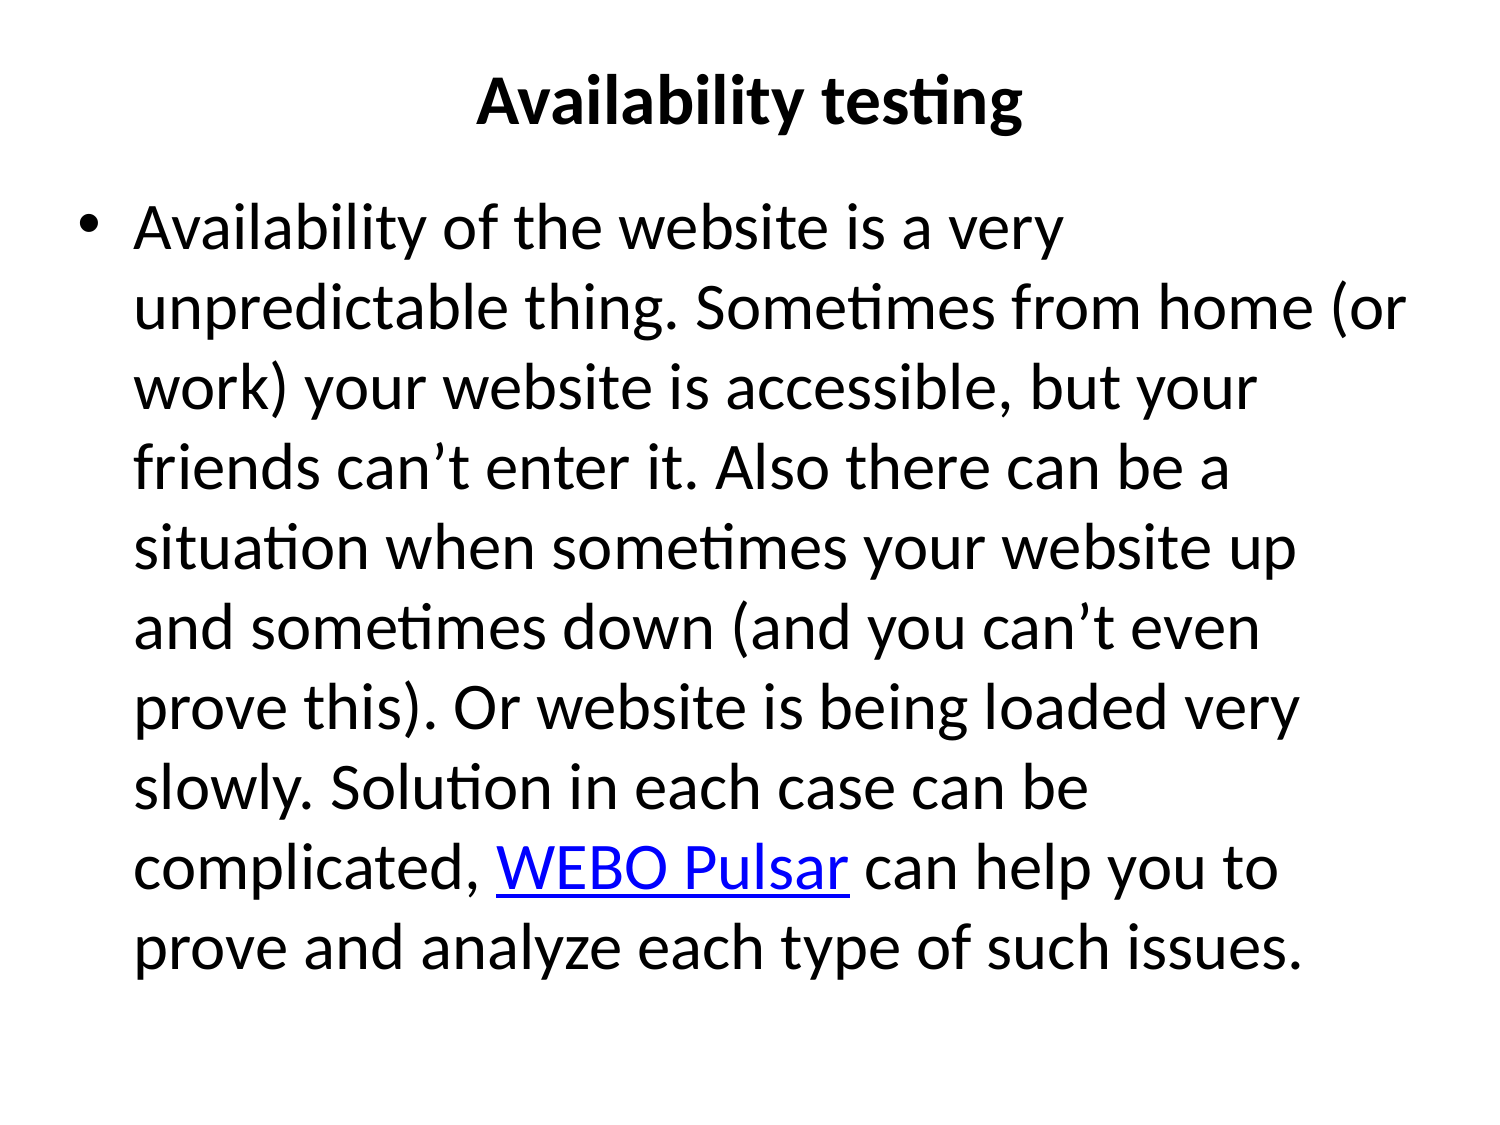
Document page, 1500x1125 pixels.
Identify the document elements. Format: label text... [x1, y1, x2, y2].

title Availability testing [75, 45, 1425, 174]
list Availability of the website is a very unpredictable thing. Sometimes from home (or work) your website is accessible, but your friends can’t enter it. Also there can be a situation when sometimes your website up and sometimes down (and you can’t even prove this). Or website is being loaded very slowly. Solution in each case can be complicated, WEBO Pulsar can help you to prove and analyze each type of such issues. [62, 174, 1425, 1075]
